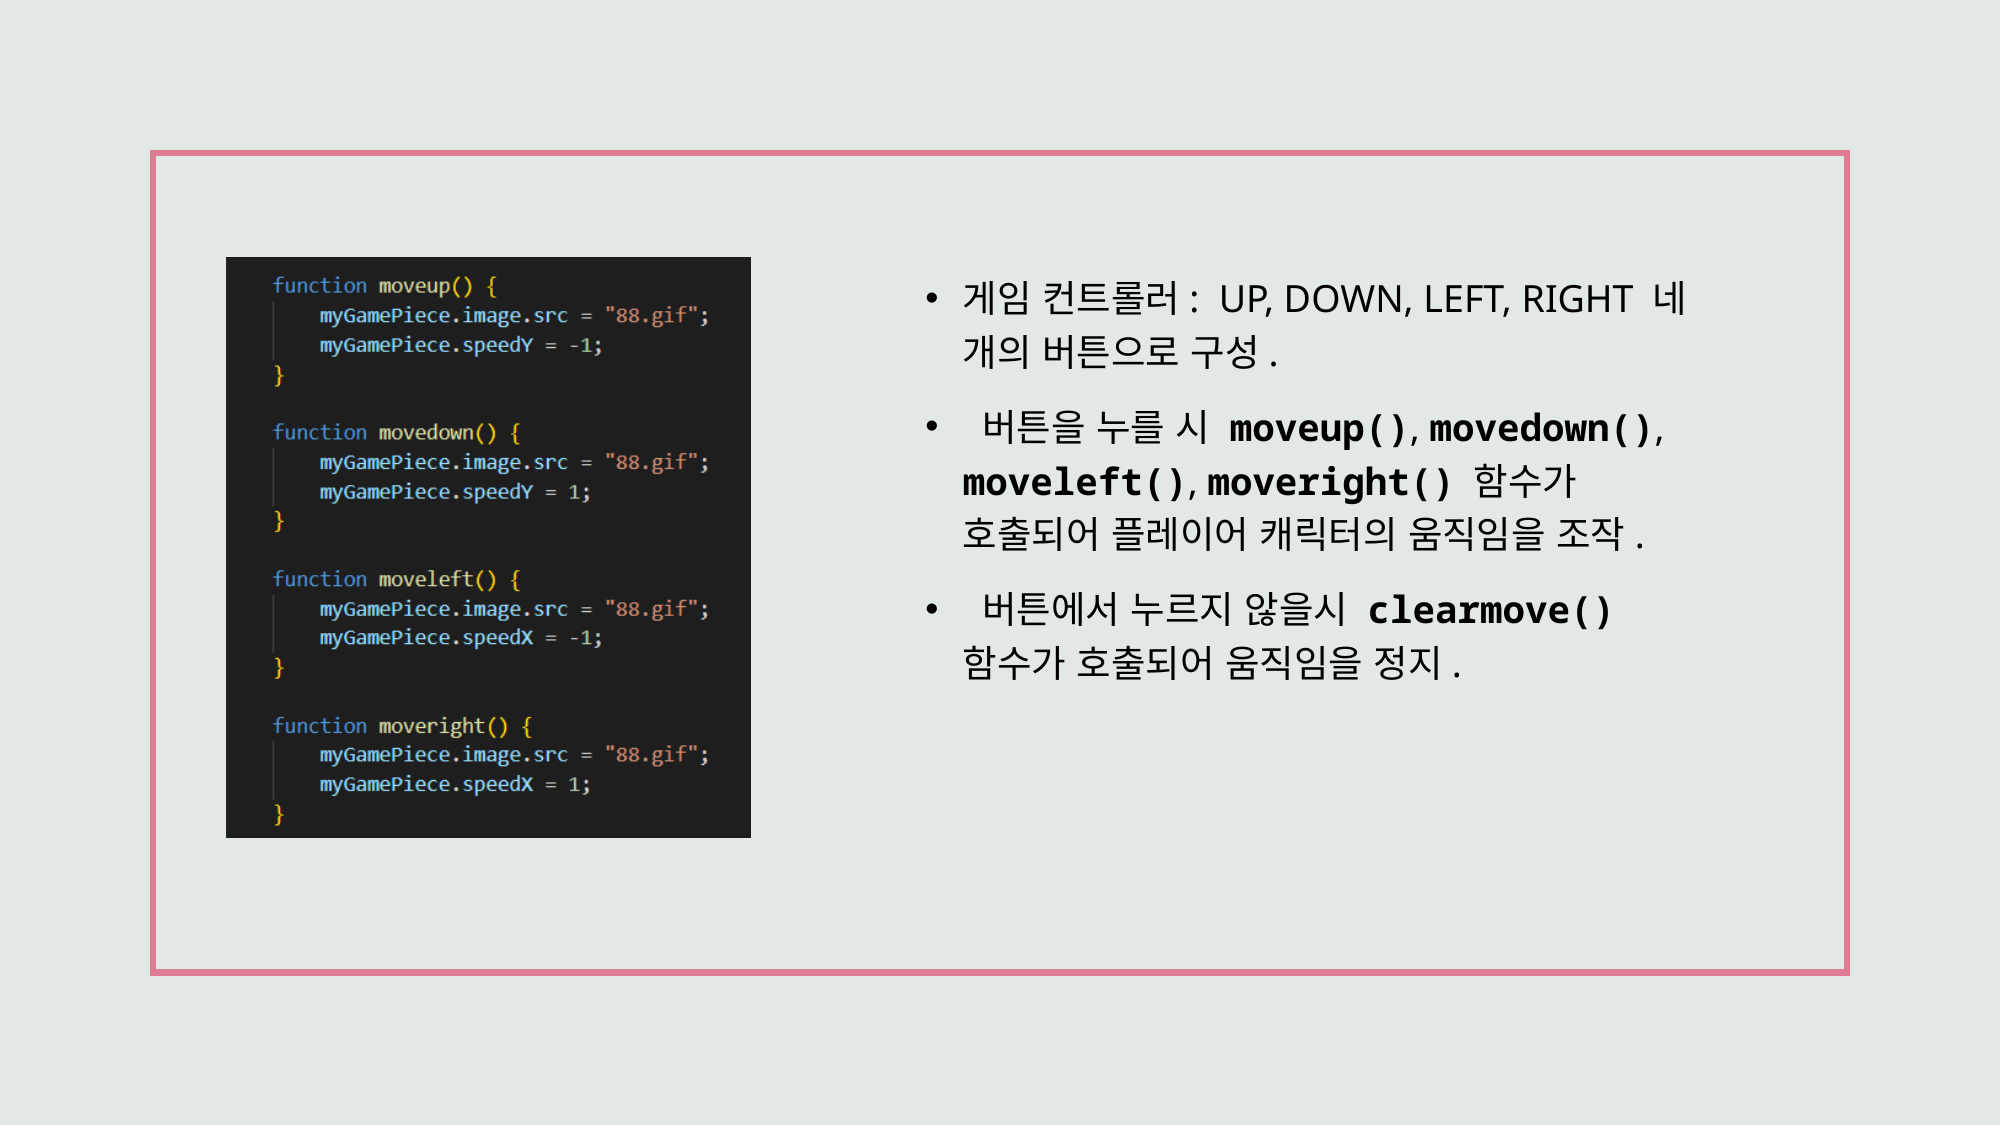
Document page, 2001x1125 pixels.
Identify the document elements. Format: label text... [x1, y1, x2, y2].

list 게임 컨트롤러: UP, DOWN, LEFT, RIGHT 네 개의 버튼으로 구성. 버튼을 누를 시 moveup(), movedown(), moveleft(), moveright() 함수가 호출되어 플레이어 캐릭터의 움직임을 조작. 버튼에서 누르지 않을시 clearmove() 함수가 호출되어 움직임을 정지. [910, 258, 1739, 901]
picture [226, 257, 751, 838]
